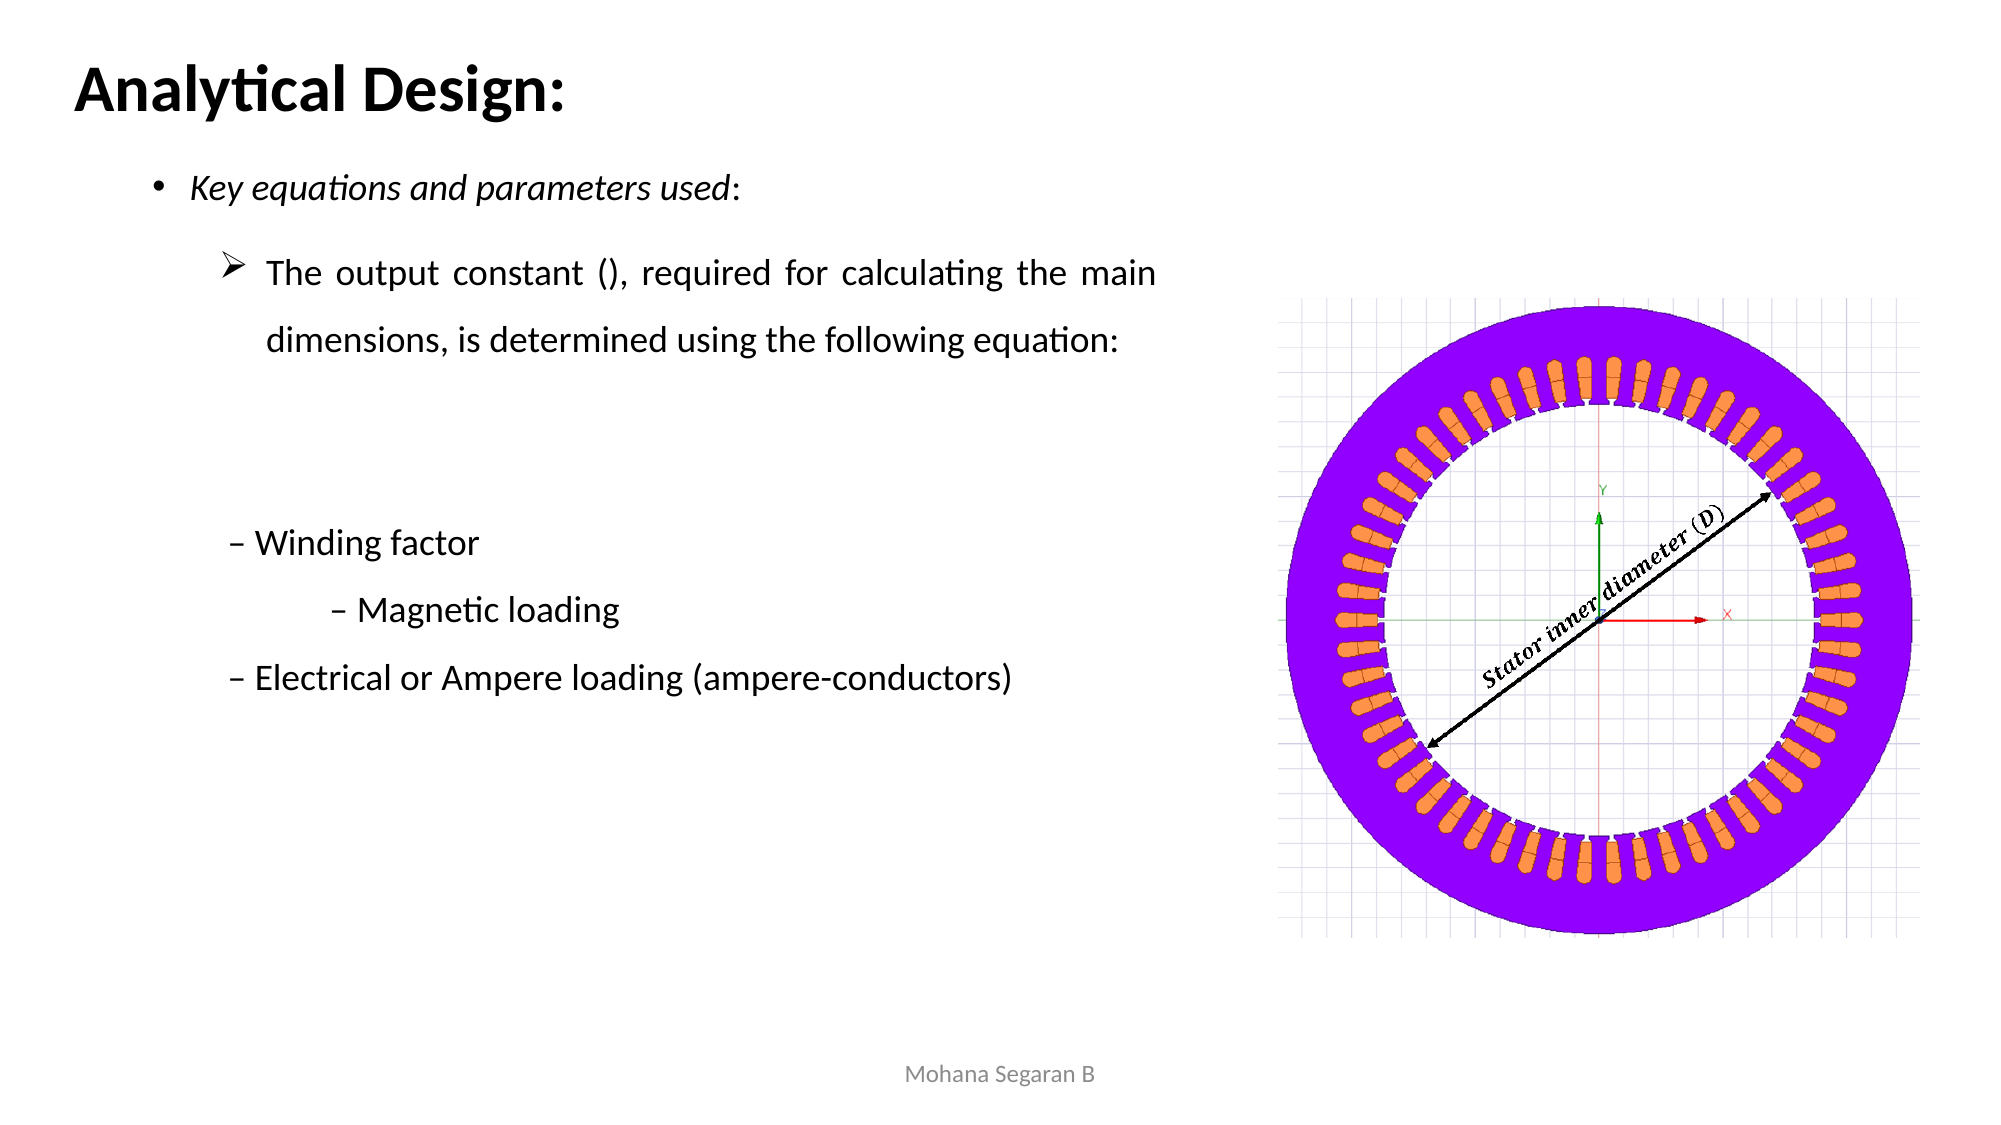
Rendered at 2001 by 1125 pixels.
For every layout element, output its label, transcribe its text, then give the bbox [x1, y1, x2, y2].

footer Mohana Segaran B [662, 1042, 1338, 1103]
list Key equations and parameters used: [137, 133, 1863, 244]
text_box Analytical Design: [59, 37, 1071, 132]
picture [1278, 298, 1920, 938]
